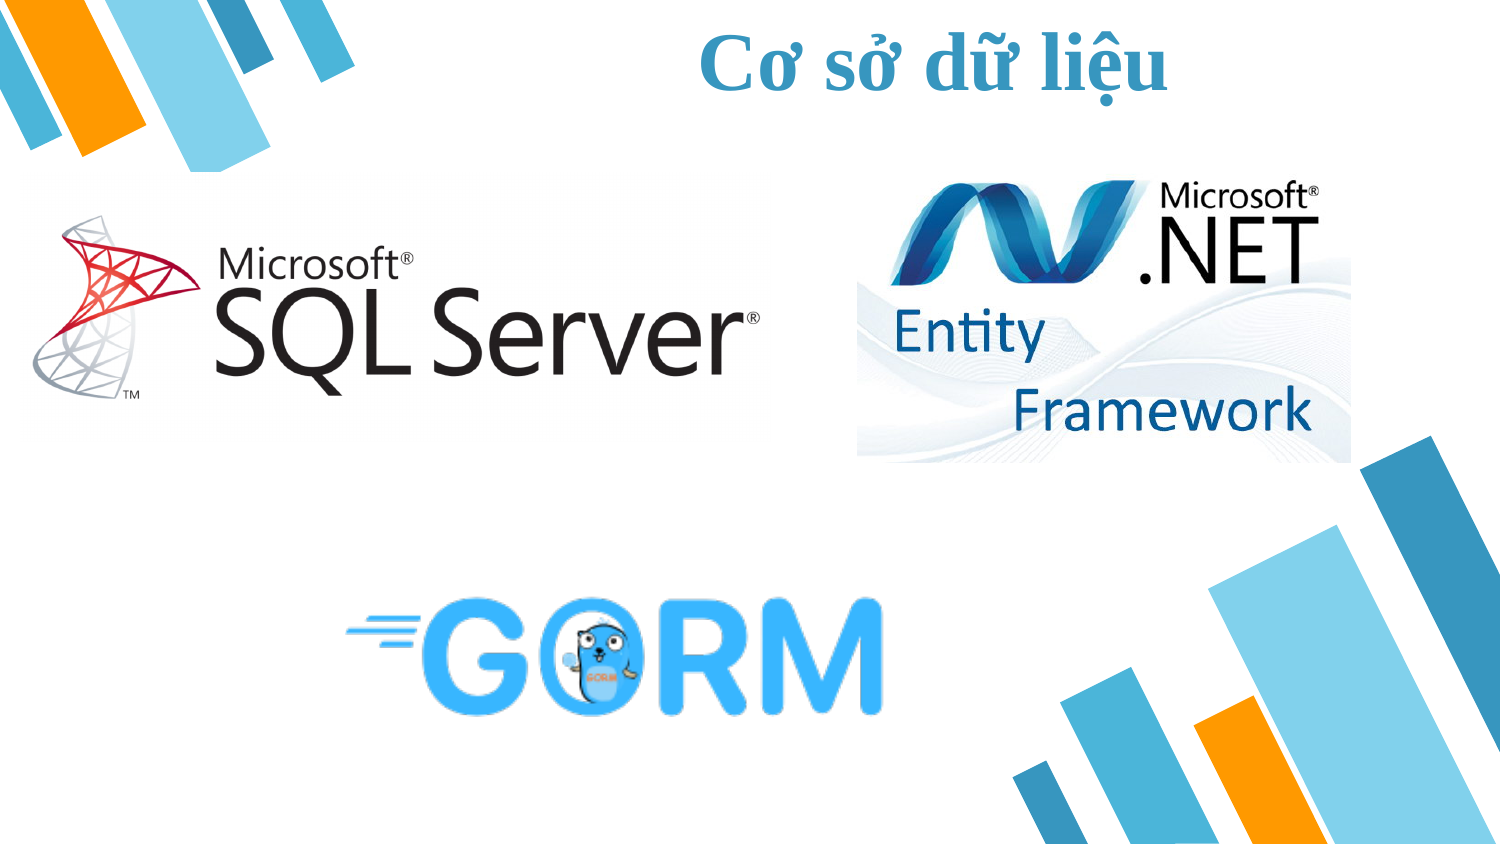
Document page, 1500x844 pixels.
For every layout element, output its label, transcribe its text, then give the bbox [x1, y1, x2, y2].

picture [857, 151, 1352, 463]
picture [20, 172, 771, 442]
picture [344, 564, 901, 758]
list Cơ sở dữ liệu [367, 0, 1500, 108]
